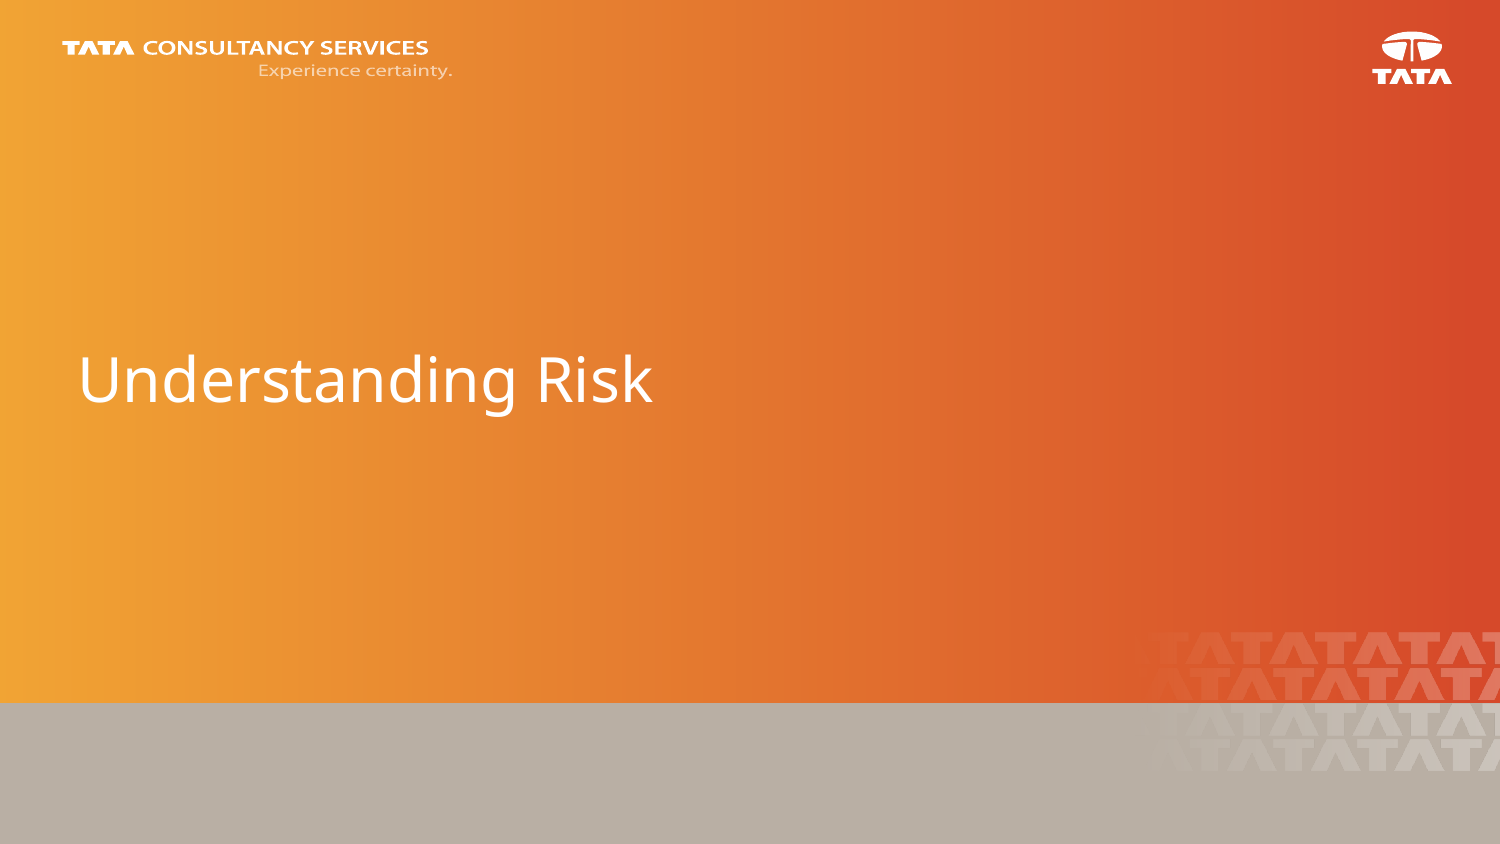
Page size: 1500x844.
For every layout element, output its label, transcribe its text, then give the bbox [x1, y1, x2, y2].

picture [1100, 632, 1500, 771]
title Understanding Risk [62, 332, 1075, 426]
